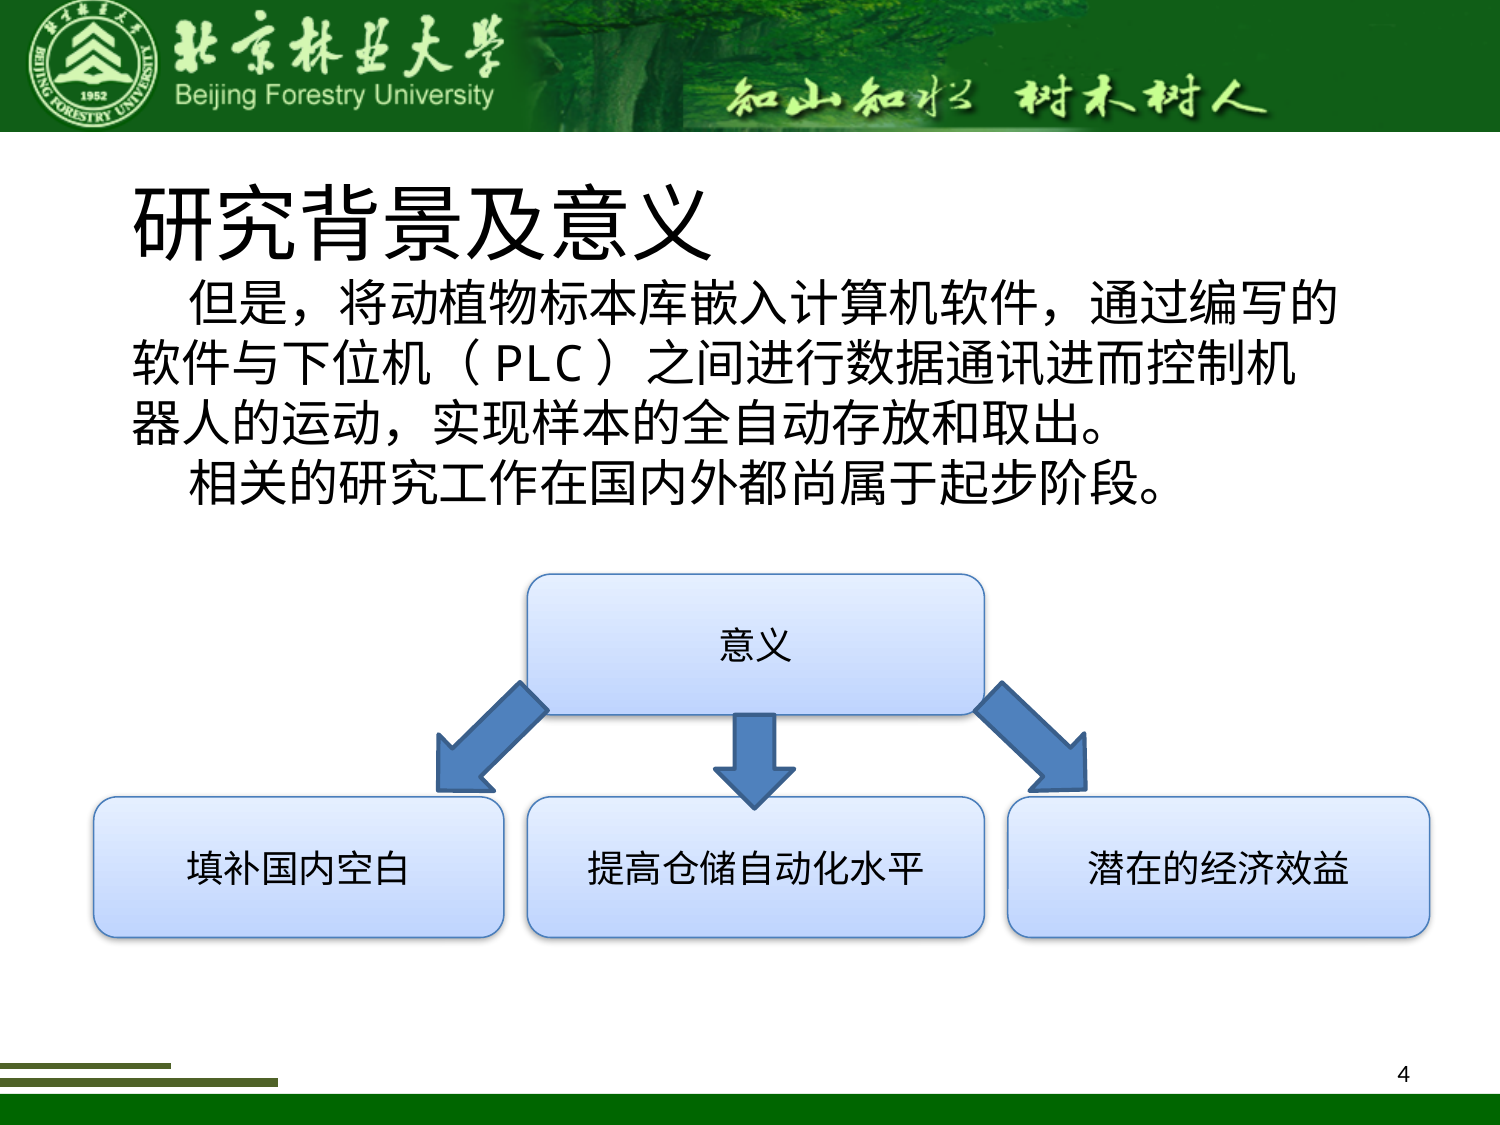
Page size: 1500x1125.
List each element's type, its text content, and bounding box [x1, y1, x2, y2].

text_box [435, 679, 550, 794]
text_box 研究背景及意义 但是，将动植物标本库嵌入计算机软件，通过编写的软件与下位机（PLC）之间进行数据通讯进而控制机器人的运动，实现样本的全自动存放和取出。 相关的研究工作在国内外都尚属于起步阶段。 [117, 164, 1360, 819]
picture [0, 0, 1500, 132]
text_box 填补国内空白 [92, 796, 505, 939]
text_box [972, 680, 1088, 793]
text_box 提高仓储自动化水平 [526, 796, 986, 939]
text_box [712, 712, 797, 811]
slide_number 4 [1074, 1042, 1425, 1103]
text_box 潜在的经济效益 [1006, 796, 1431, 939]
text_box 意义 [526, 573, 986, 716]
